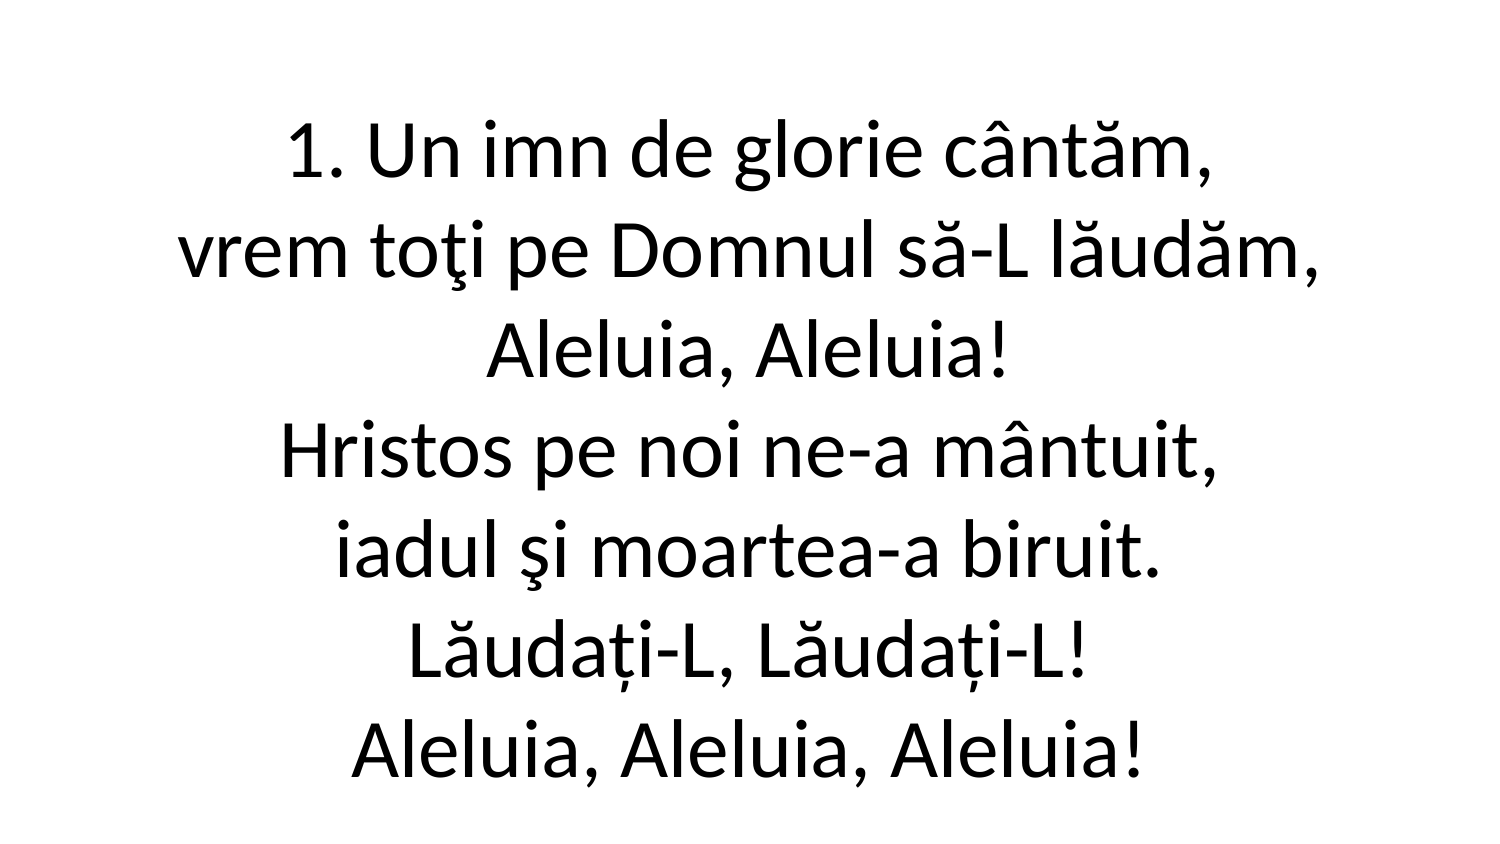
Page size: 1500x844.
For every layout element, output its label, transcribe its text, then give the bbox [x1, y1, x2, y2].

text_box 1. Un imn de glorie cântăm, vrem toţi pe Domnul să-L lăudăm, Aleluia, Aleluia! Hristos pe noi ne-a mântuit, iadul şi moartea-a biruit. Lăudați-L, Lăudați-L! Aleluia, Aleluia, Aleluia! [162, 42, 1338, 802]
